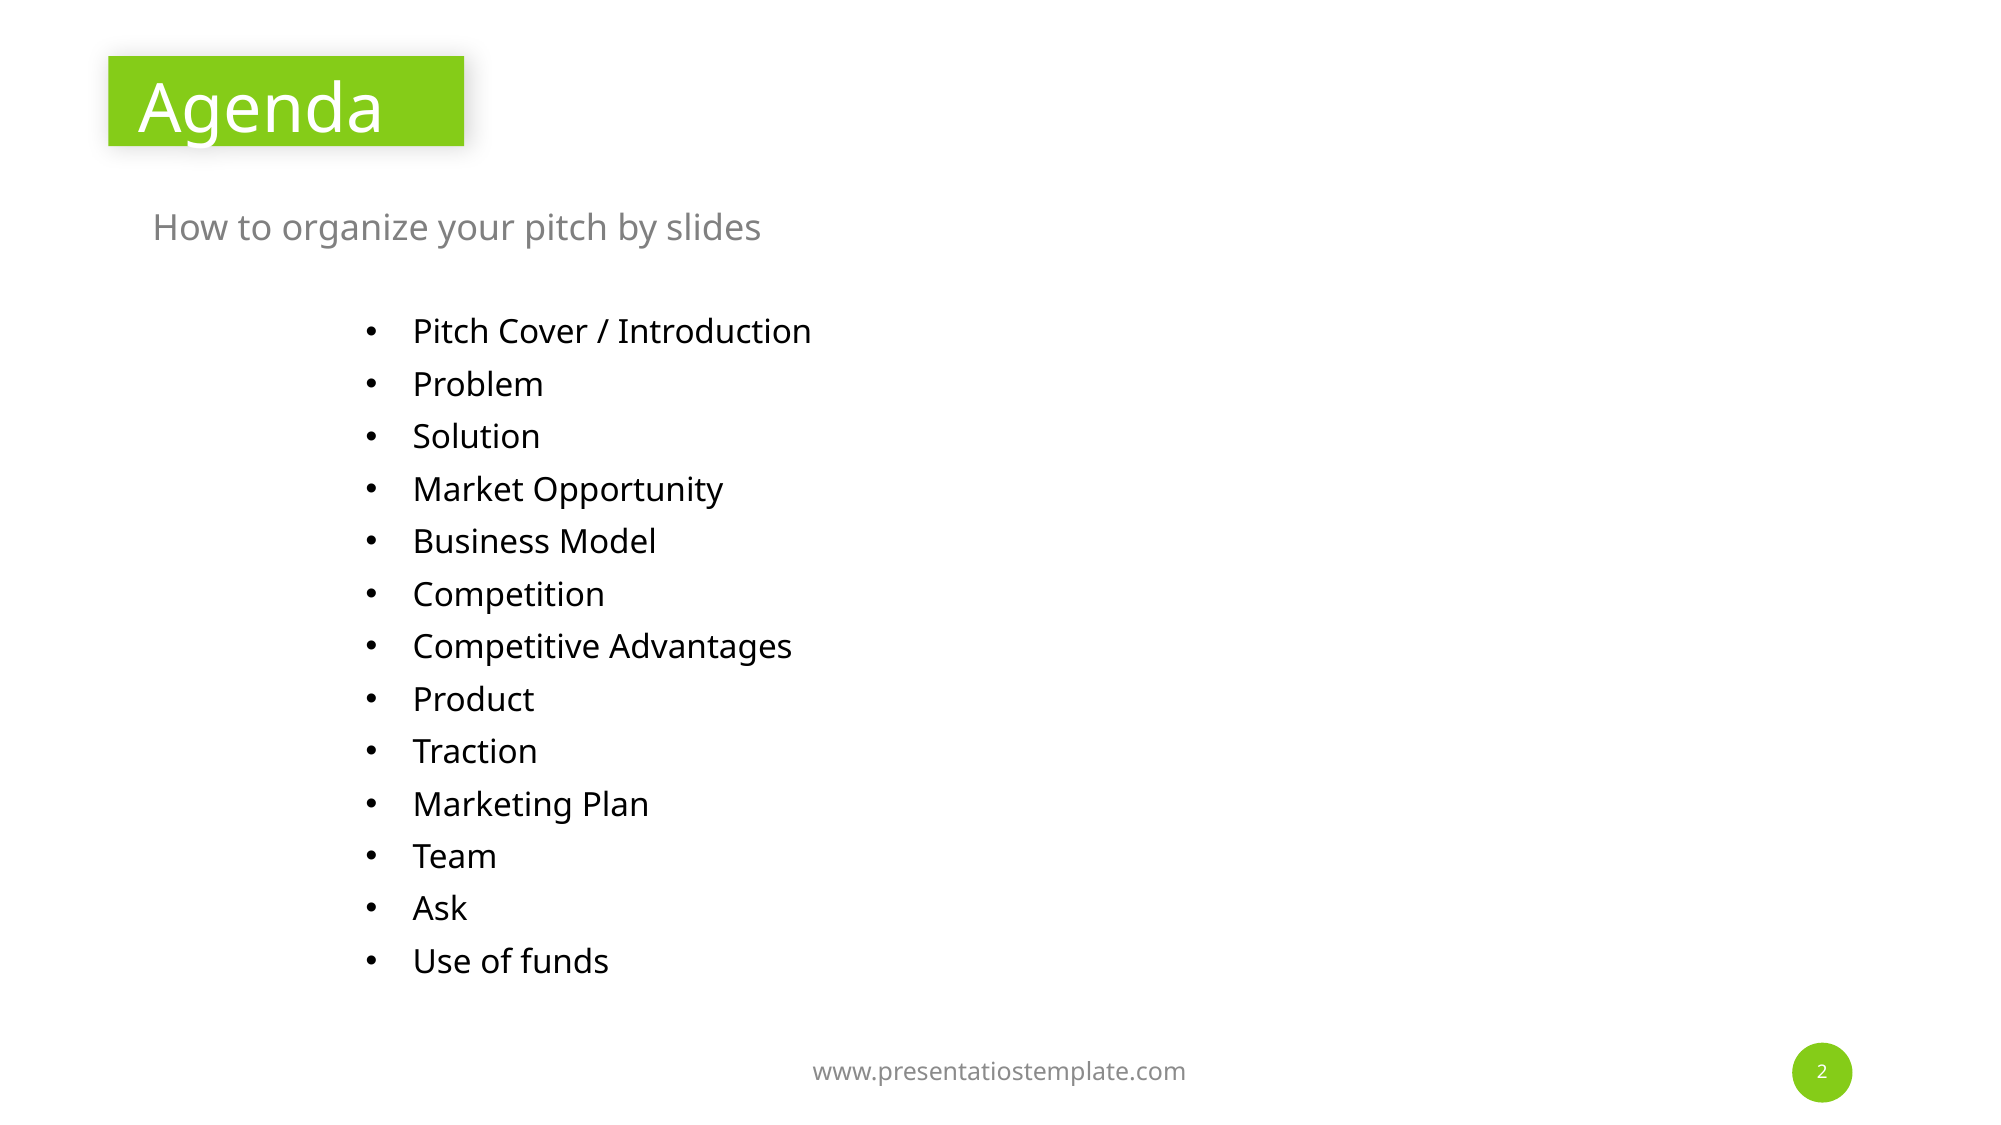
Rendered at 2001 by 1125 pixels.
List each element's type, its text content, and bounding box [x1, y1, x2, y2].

title Agenda [108, 56, 465, 147]
footer www.presentatiostemplate.com [662, 1042, 1338, 1103]
list How to organize your pitch by slides [137, 201, 1863, 256]
text_box Pitch Cover / Introduction Problem Solution Market Opportunity Business Model Competition Competitive Advantages Product Traction Marketing Plan Team Ask Use of funds [350, 303, 1153, 988]
slide_number 2 [1792, 1042, 1853, 1103]
